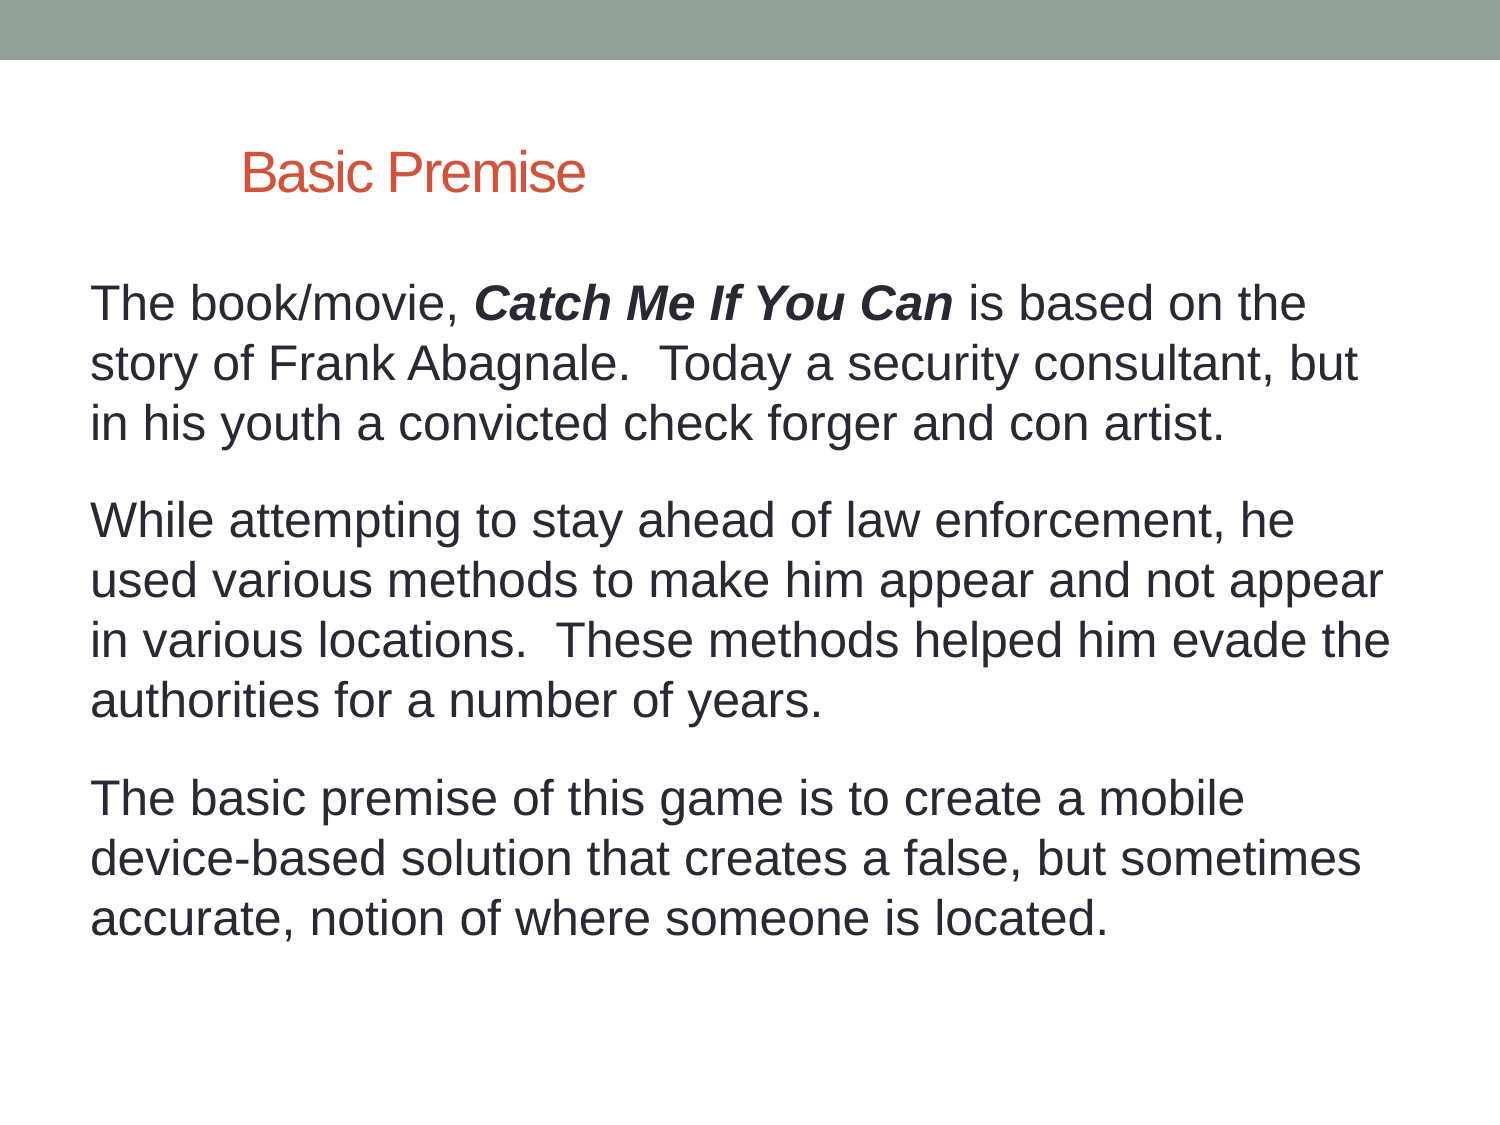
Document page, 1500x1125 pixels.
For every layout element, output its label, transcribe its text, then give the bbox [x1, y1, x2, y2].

title Basic Premise [75, 87, 1425, 250]
list The book/movie, Catch Me If You Can is based on the story of Frank Abagnale. Today a security consultant, but in his youth a convicted check forger and con artist. While attempting to stay ahead of law enforcement, he used various methods to make him appear and not appear in various locations. These methods helped him evade the authorities for a number of years. The basic premise of this game is to create a mobile device-based solution that creates a false, but sometimes accurate, notion of where someone is located. [75, 262, 1425, 1063]
